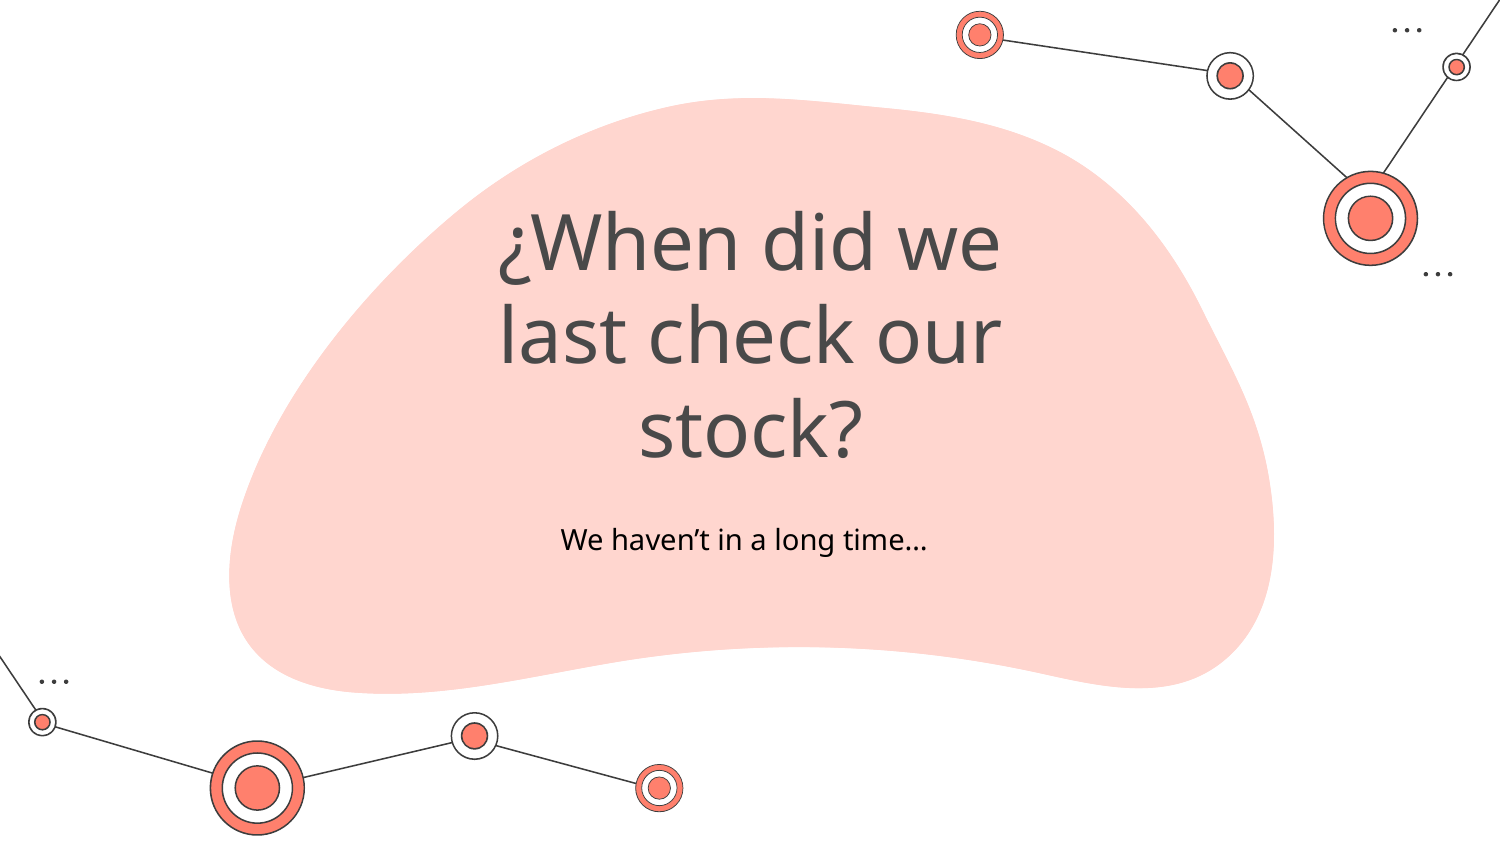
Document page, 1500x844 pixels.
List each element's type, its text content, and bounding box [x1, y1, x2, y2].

title We haven’t in a long time… [252, 477, 1237, 600]
title ¿When did we last check our stock? [430, 176, 1071, 477]
